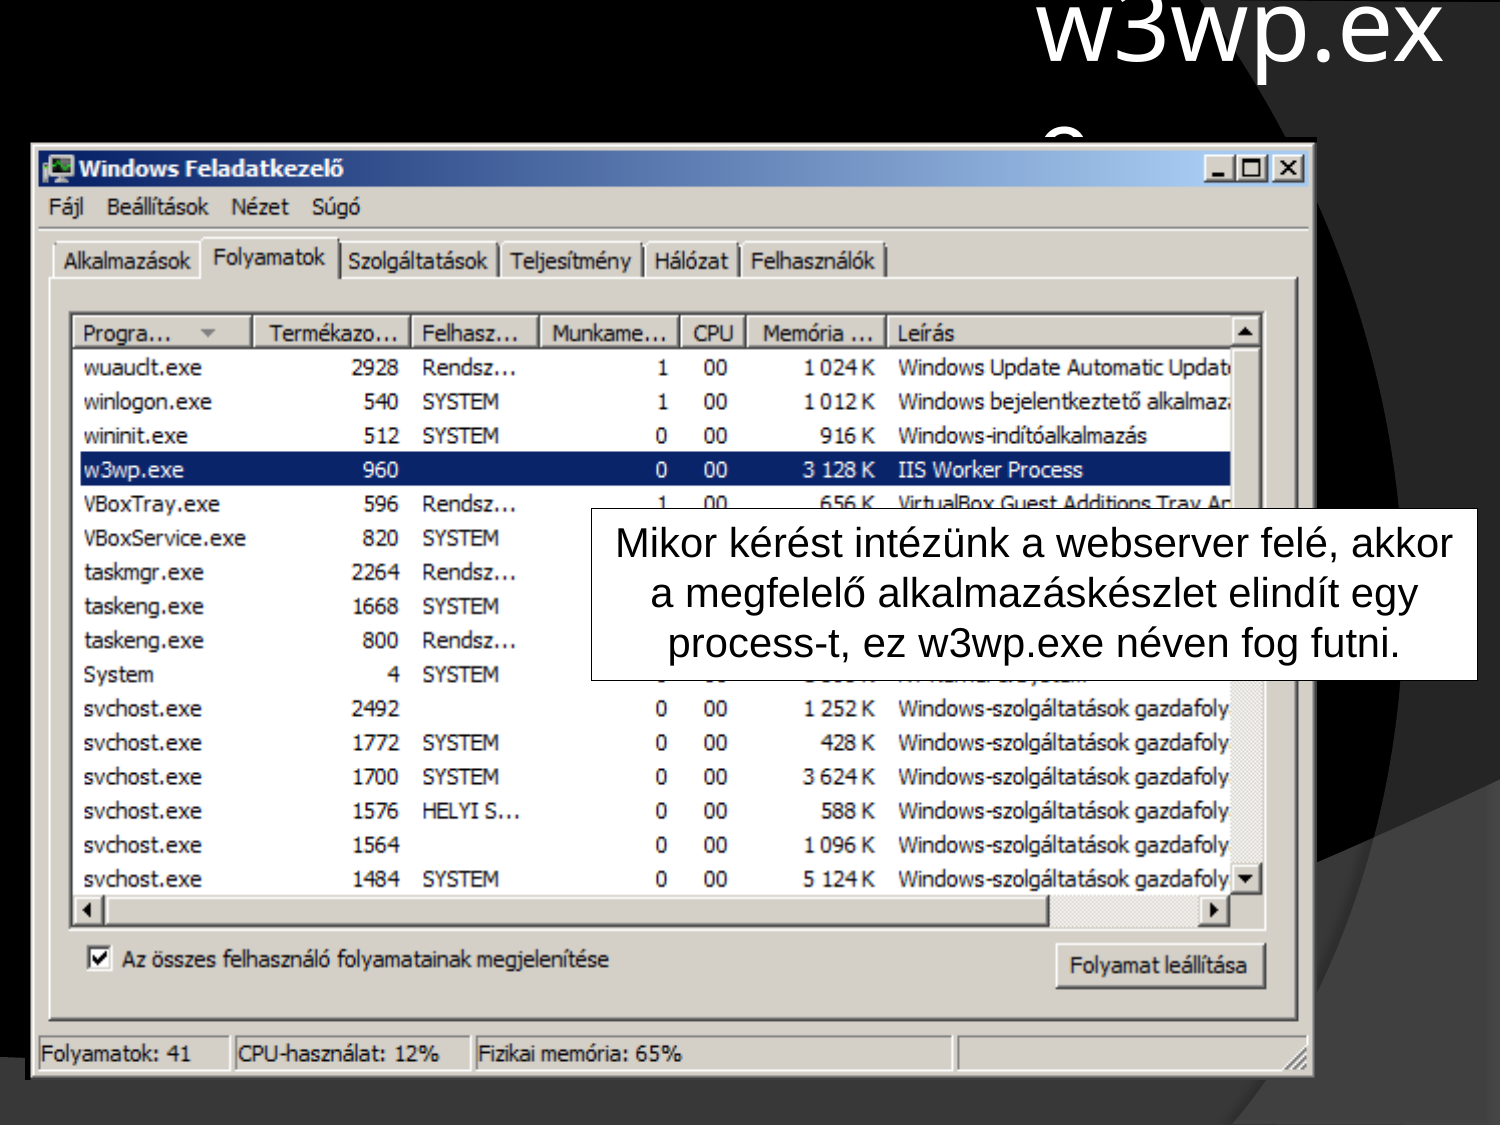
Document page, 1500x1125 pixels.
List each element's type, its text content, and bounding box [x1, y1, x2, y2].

list Mikor kérést intézünk a webserver felé, akkor a megfelelő alkalmazáskészlet elindít egy process-t, ez w3wp.exe néven fog futni. [1327, 508, 1478, 681]
picture [25, 136, 1318, 1080]
title w3wp.exe [1027, 25, 1478, 138]
